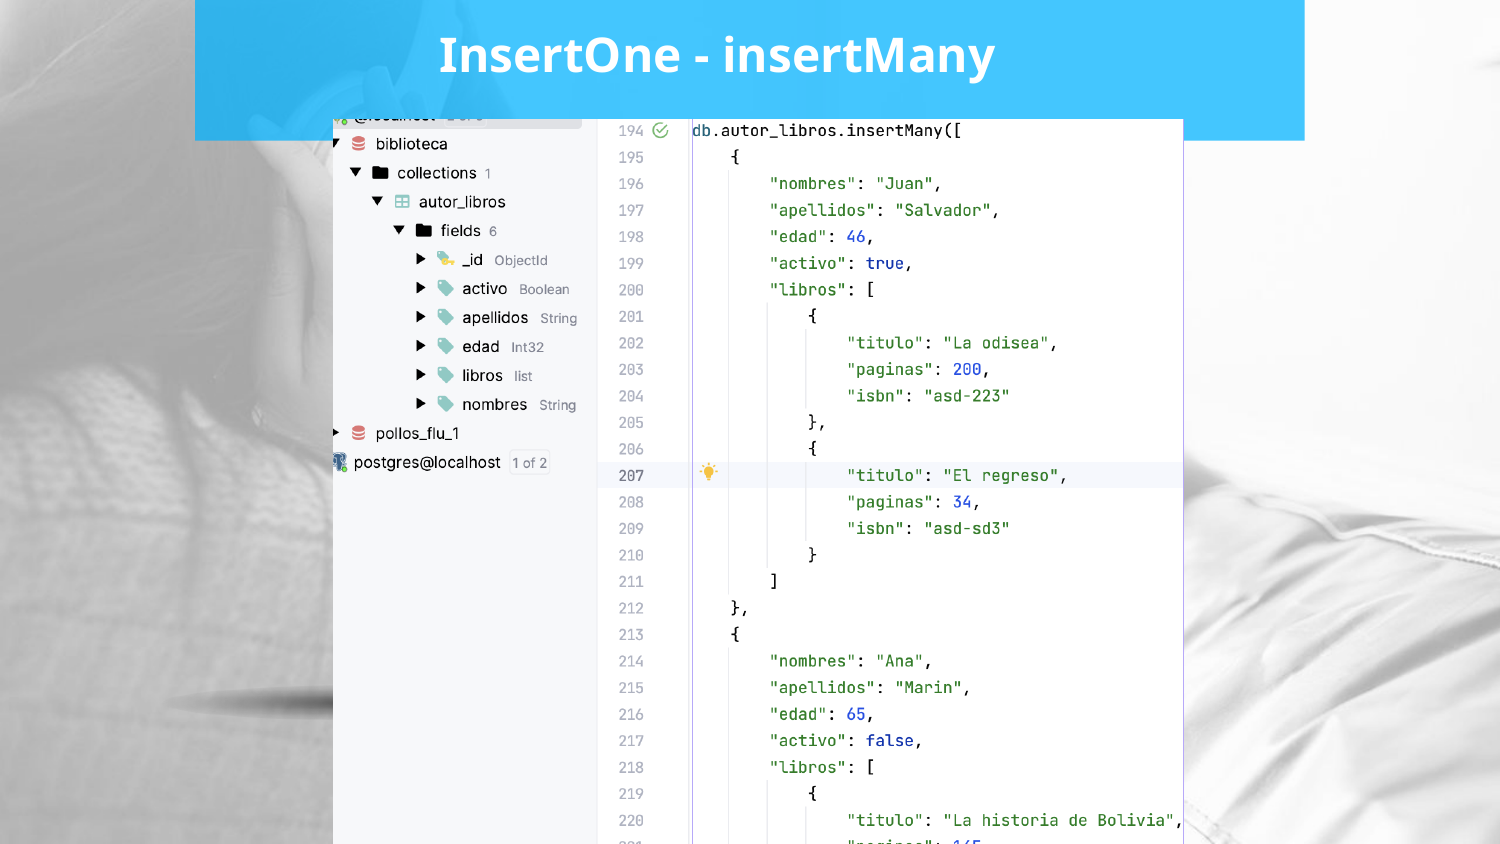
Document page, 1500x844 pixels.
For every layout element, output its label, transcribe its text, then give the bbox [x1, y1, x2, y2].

title InsertOne - insertMany [293, 9, 1143, 93]
picture [162, 0, 1305, 844]
